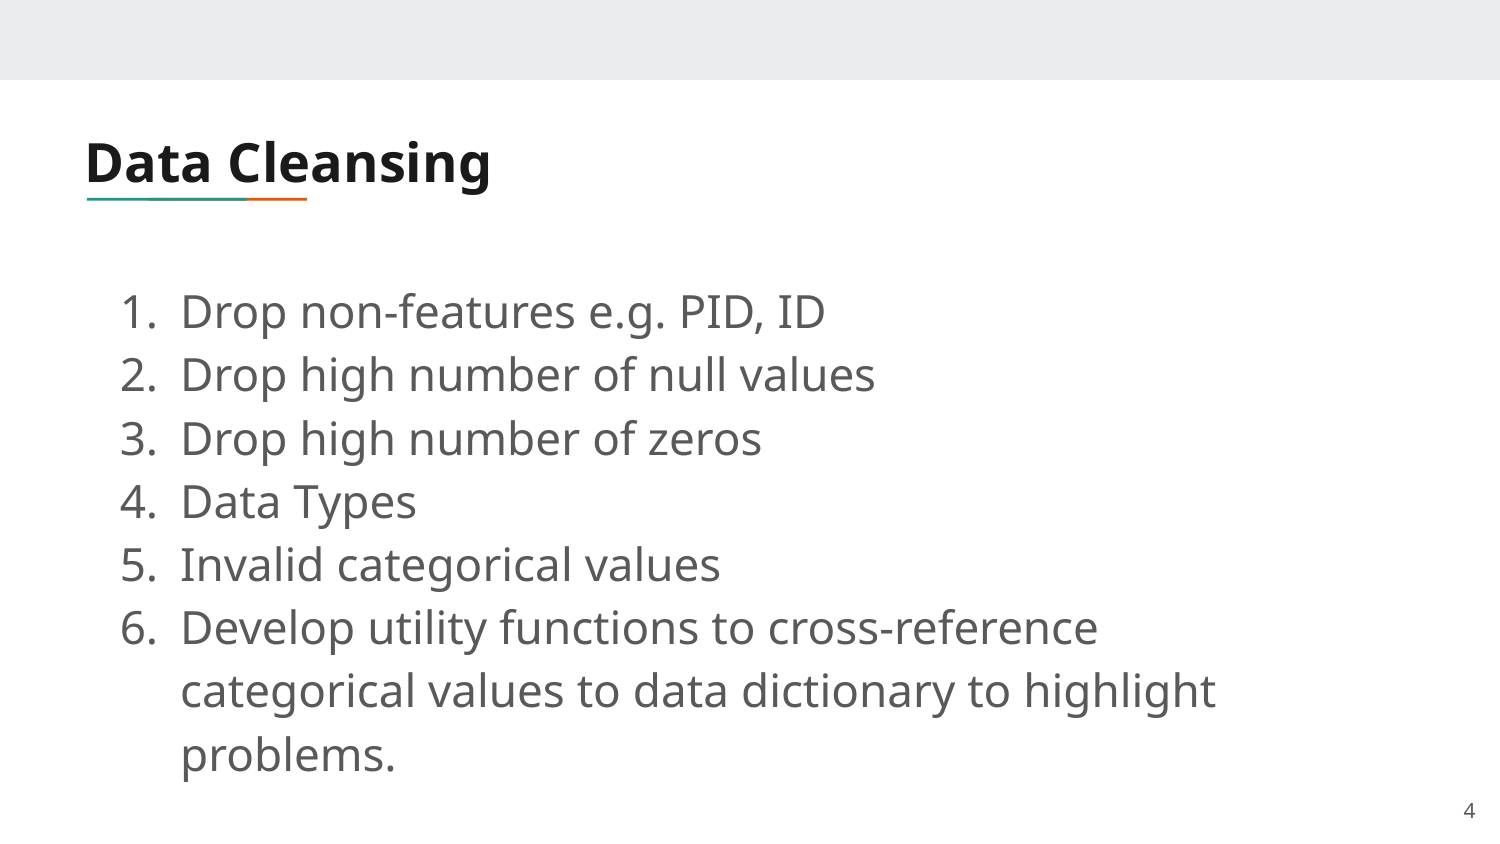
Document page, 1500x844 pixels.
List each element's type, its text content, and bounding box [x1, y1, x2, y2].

slide_number ‹#› [1400, 779, 1491, 844]
list Drop non-features e.g. PID, ID Drop high number of null values Drop high number of zeros Data Types Invalid categorical values Develop utility functions to cross-reference categorical values to data dictionary to highlight problems. [90, 259, 1352, 631]
title Data Cleansing [69, 103, 1331, 192]
